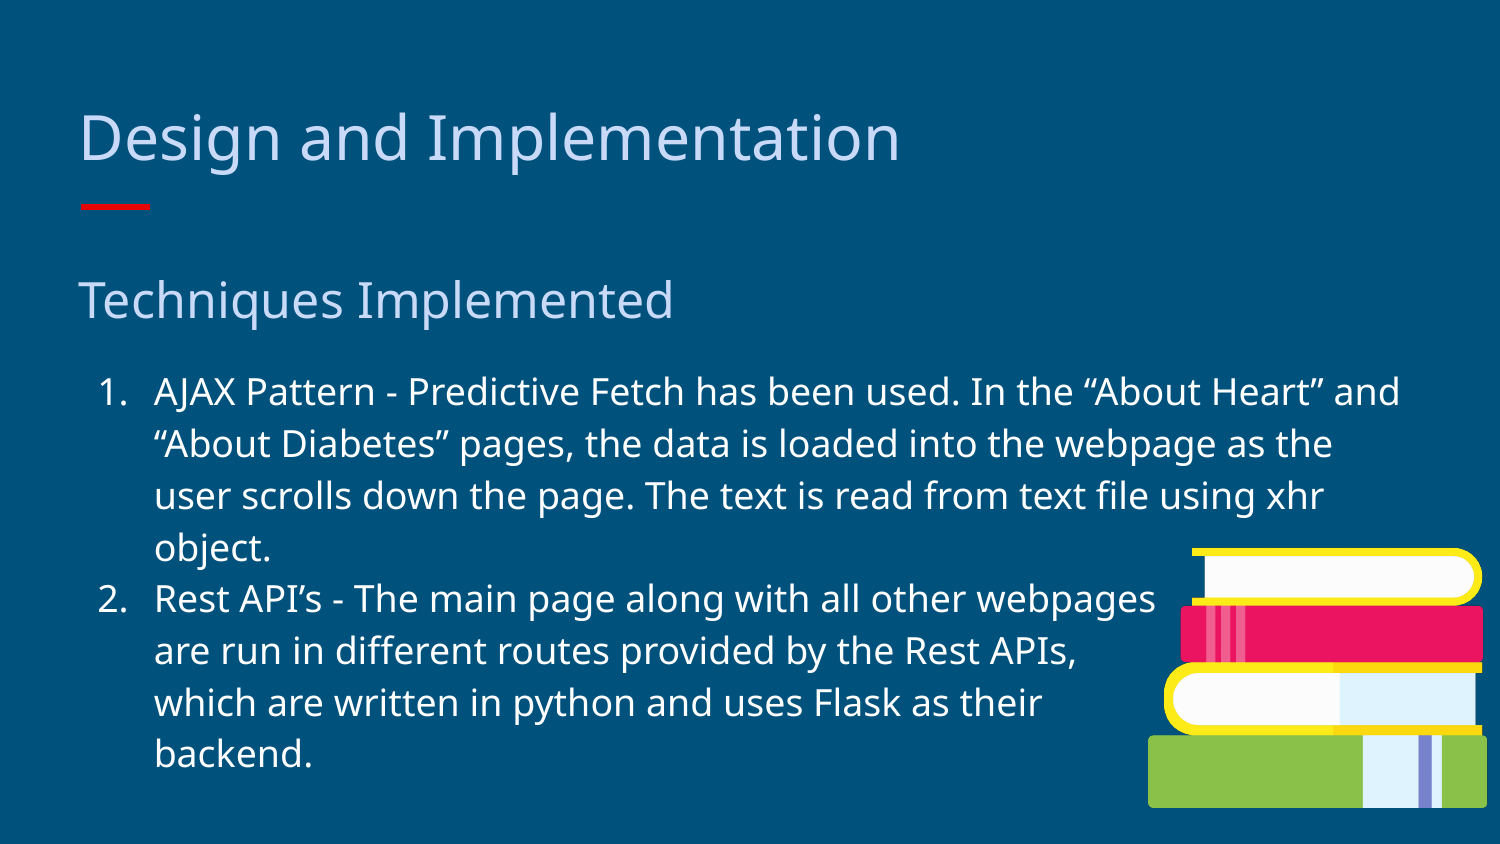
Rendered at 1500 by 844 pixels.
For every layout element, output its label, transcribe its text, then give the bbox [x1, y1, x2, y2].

picture [1148, 601, 1154, 612]
title Design and Implementation [63, 75, 1437, 188]
list Techniques Implemented AJAX Pattern - Predictive Fetch has been used. In the “About Heart” and “About Diabetes” pages, the data is loaded into the webpage as the user scrolls down the page. The text is read from text file using xhr object. Rest API’s - The main page along with all other webpages are run in different routes provided by the Rest APIs, which are written in python and uses Flask as their backend. [63, 244, 1437, 821]
picture [1149, 548, 1487, 807]
